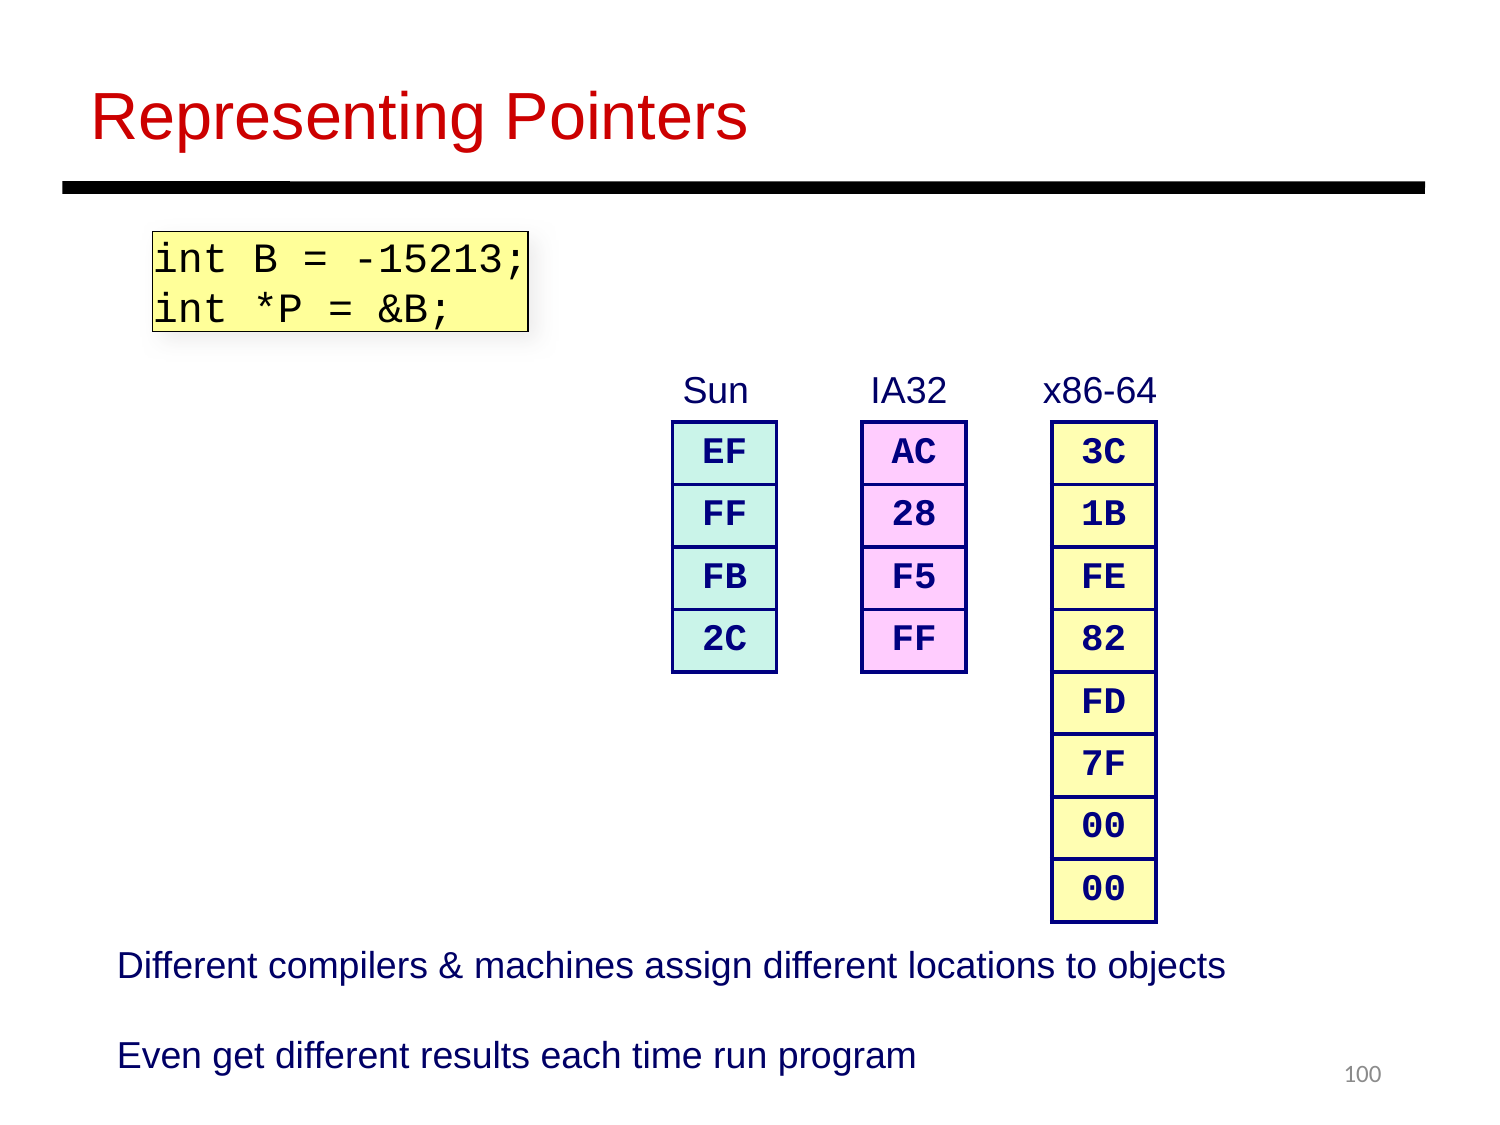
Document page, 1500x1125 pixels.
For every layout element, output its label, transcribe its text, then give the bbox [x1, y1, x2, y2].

text_box Sun [674, 357, 764, 419]
text_box Different compilers & machines assign different locations to objects Even get different results each time run program [108, 932, 1500, 1043]
table_header EF [674, 424, 775, 483]
text_box int B = -15213; int *P = &B; [152, 231, 529, 332]
table_cell 1B [1054, 486, 1154, 545]
table_cell 82 [1054, 611, 1154, 670]
text_box IA32 [862, 357, 963, 419]
text_box Representing Pointers [75, 65, 765, 160]
table_cell 00 [1054, 799, 1154, 857]
table_header 3C [1054, 424, 1154, 483]
table_cell 7F [1054, 736, 1154, 795]
table_cell FF [674, 486, 775, 545]
table_cell 2C [674, 611, 775, 670]
slide_number 100 [1059, 1043, 1397, 1103]
table_cell 28 [864, 486, 964, 545]
table_cell FE [1054, 549, 1154, 608]
table_cell F5 [864, 549, 964, 608]
text_box x86-64 [1034, 357, 1173, 419]
table_cell FD [1054, 674, 1154, 732]
table_cell FB [674, 549, 775, 608]
table_header AC [864, 424, 964, 483]
table_cell FF [864, 611, 964, 670]
table_cell 00 [1054, 861, 1154, 920]
